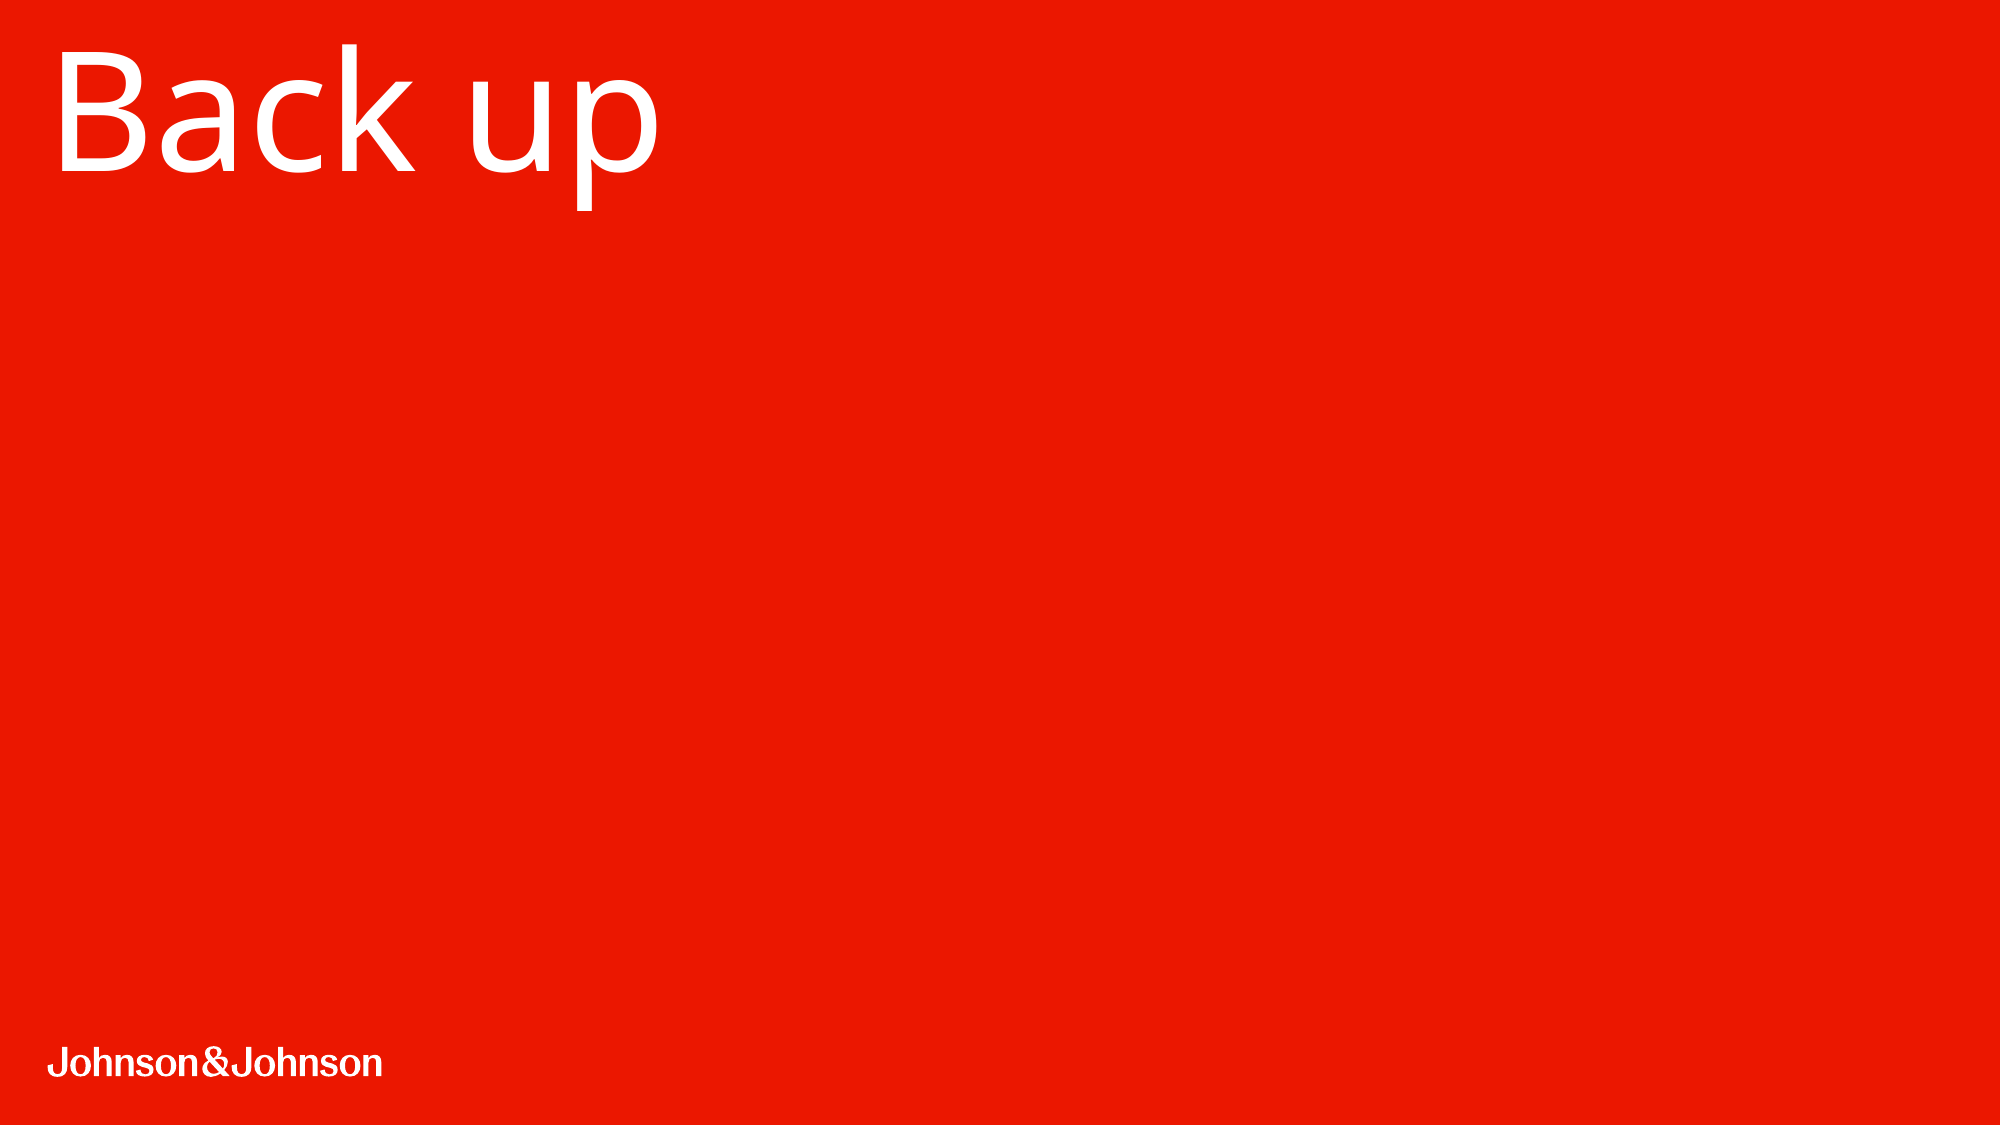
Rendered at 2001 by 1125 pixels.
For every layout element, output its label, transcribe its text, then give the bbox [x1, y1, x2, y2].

title Back up [46, 43, 1809, 212]
